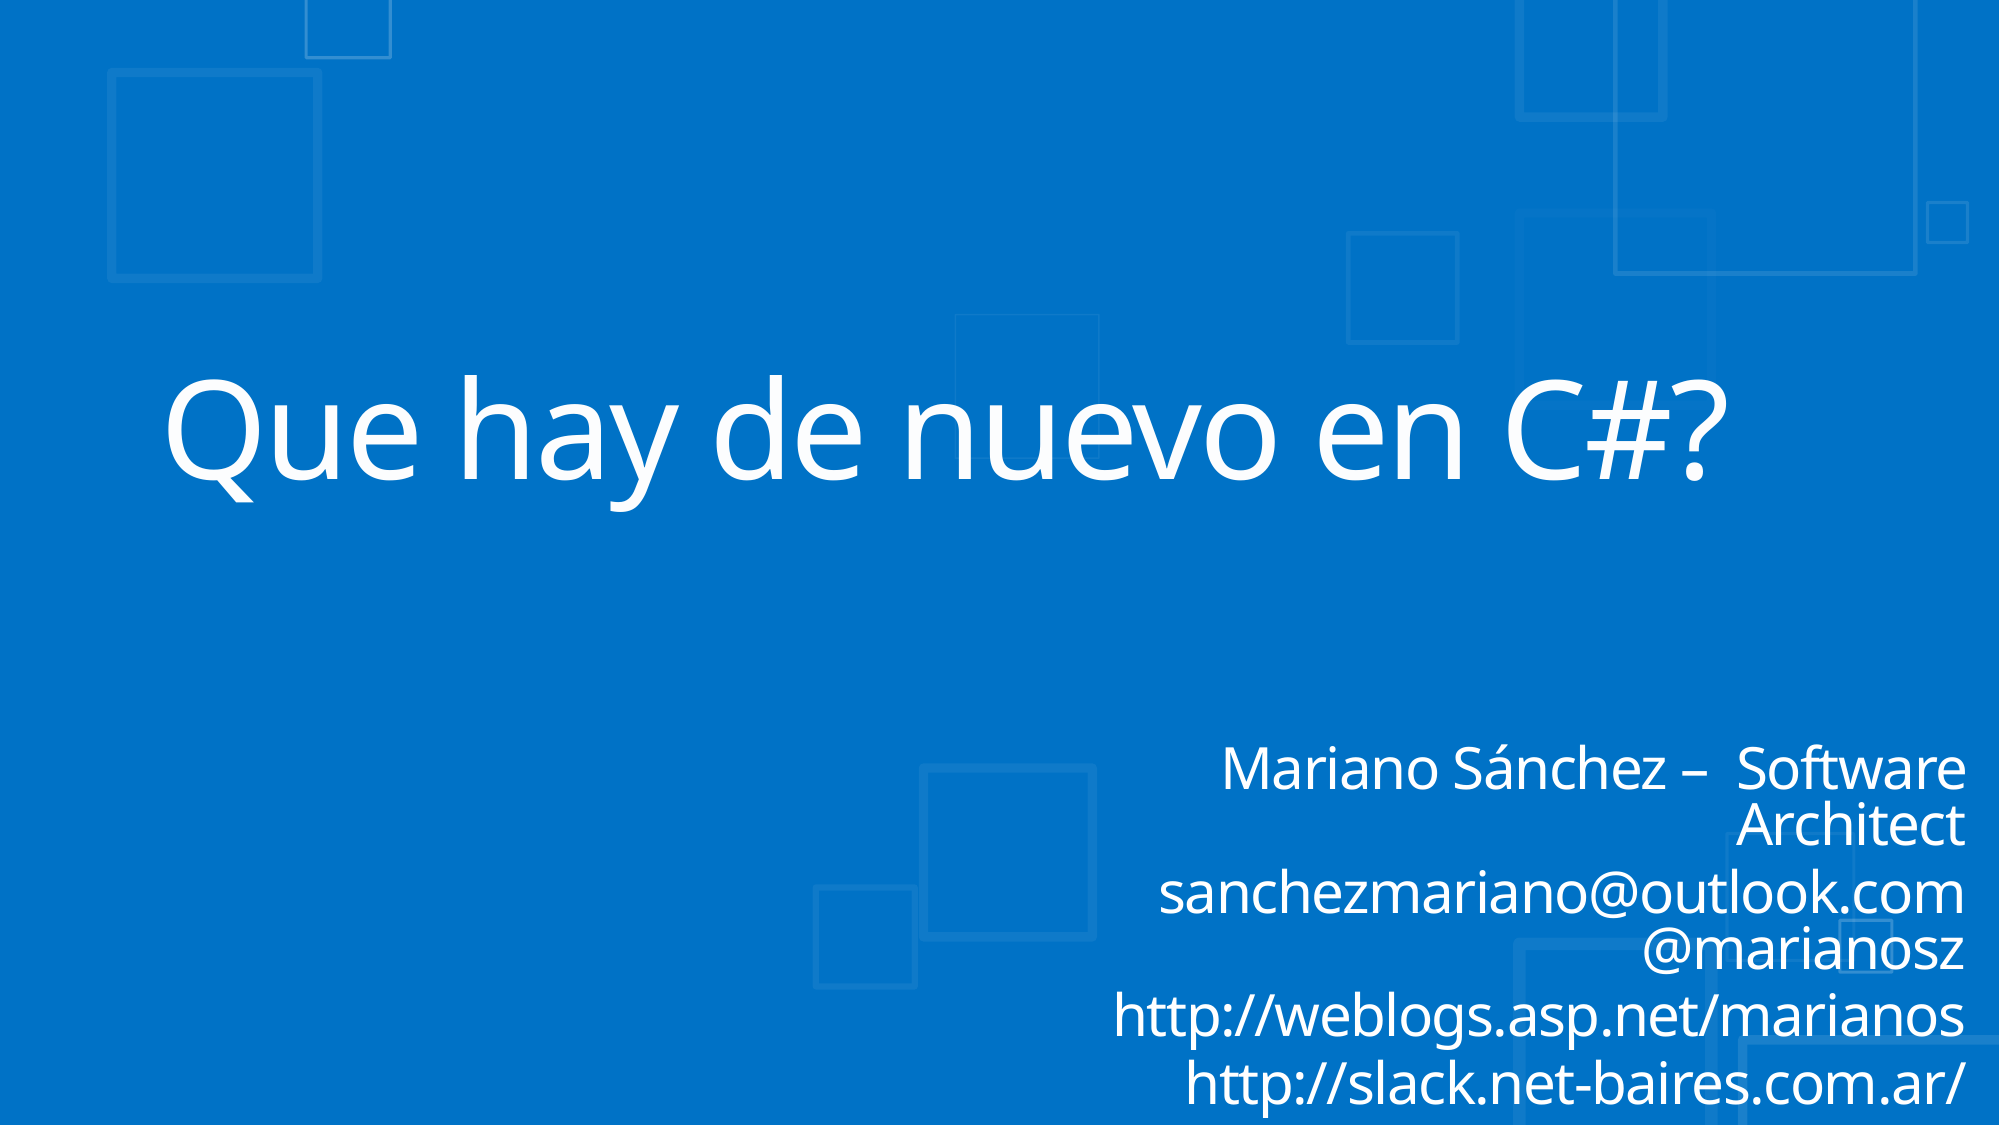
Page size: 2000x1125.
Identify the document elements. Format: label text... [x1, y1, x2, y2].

title Que hay de nuevo en C#? [160, 359, 1840, 510]
text_box Mariano Sánchez – Software Architect sanchezmariano@outlook.com @marianosz http://weblogs.asp.net/marianos http://slack.net-baires.com.ar/ [967, 737, 1982, 1100]
